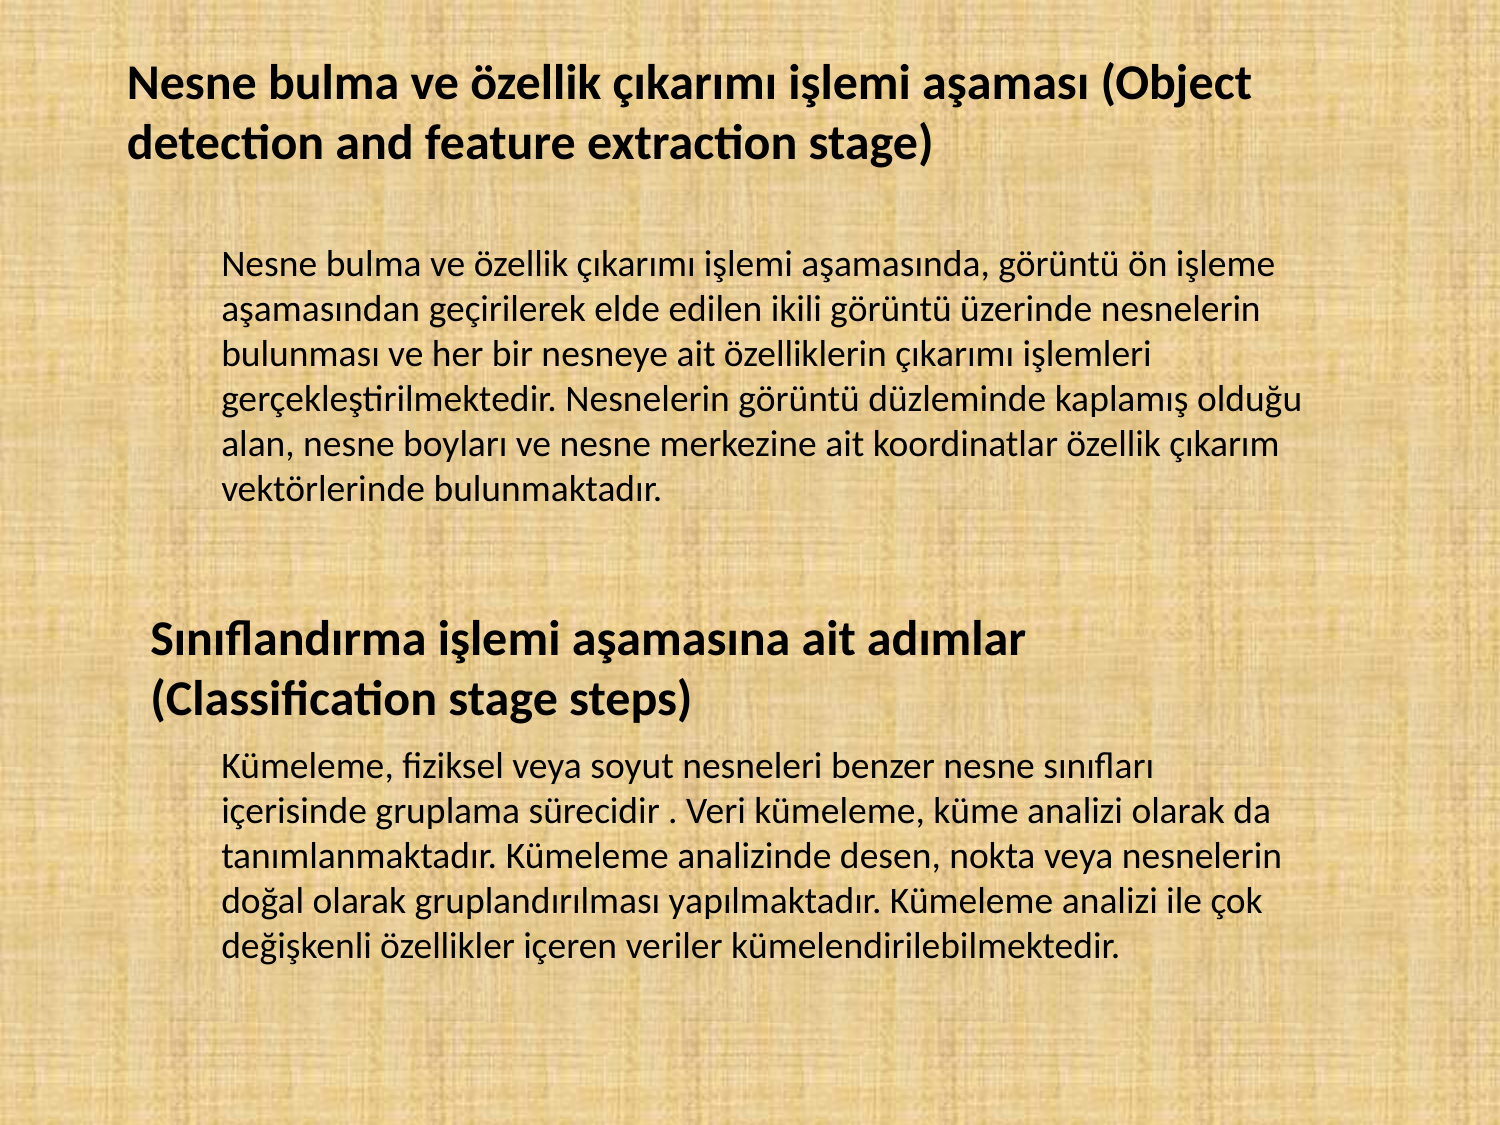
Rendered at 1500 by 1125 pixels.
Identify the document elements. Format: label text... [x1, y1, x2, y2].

text_box Kümeleme, fiziksel veya soyut nesneleri benzer nesne sınıfları içerisinde gruplama sürecidir . Veri kümeleme, küme analizi olarak da tanımlanmaktadır. Kümeleme analizinde desen, nokta veya nesnelerin doğal olarak gruplandırılması yapılmaktadır. Kümeleme analizi ile çok değişkenli özellikler içeren veriler kümelendirilebilmektedir. [206, 734, 1317, 974]
text_box Sınıflandırma işlemi aşamasına ait adımlar (Classification stage steps) [135, 597, 1270, 733]
picture [0, 0, 1500, 1125]
text_box Nesne bulma ve özellik çıkarımı işlemi aşamasında, görüntü ön işleme aşamasından geçirilerek elde edilen ikili görüntü üzerinde nesnelerin bulunması ve her bir nesneye ait özelliklerin çıkarımı işlemleri gerçekleştirilmektedir. Nesnelerin görüntü düzleminde kaplamış olduğu alan, nesne boyları ve nesne merkezine ait koordinatlar özellik çıkarım vektörlerinde bulunmaktadır. [206, 231, 1353, 517]
text_box Nesne bulma ve özellik çıkarımı işlemi aşaması (Object detection and feature extraction stage) [112, 42, 1270, 178]
